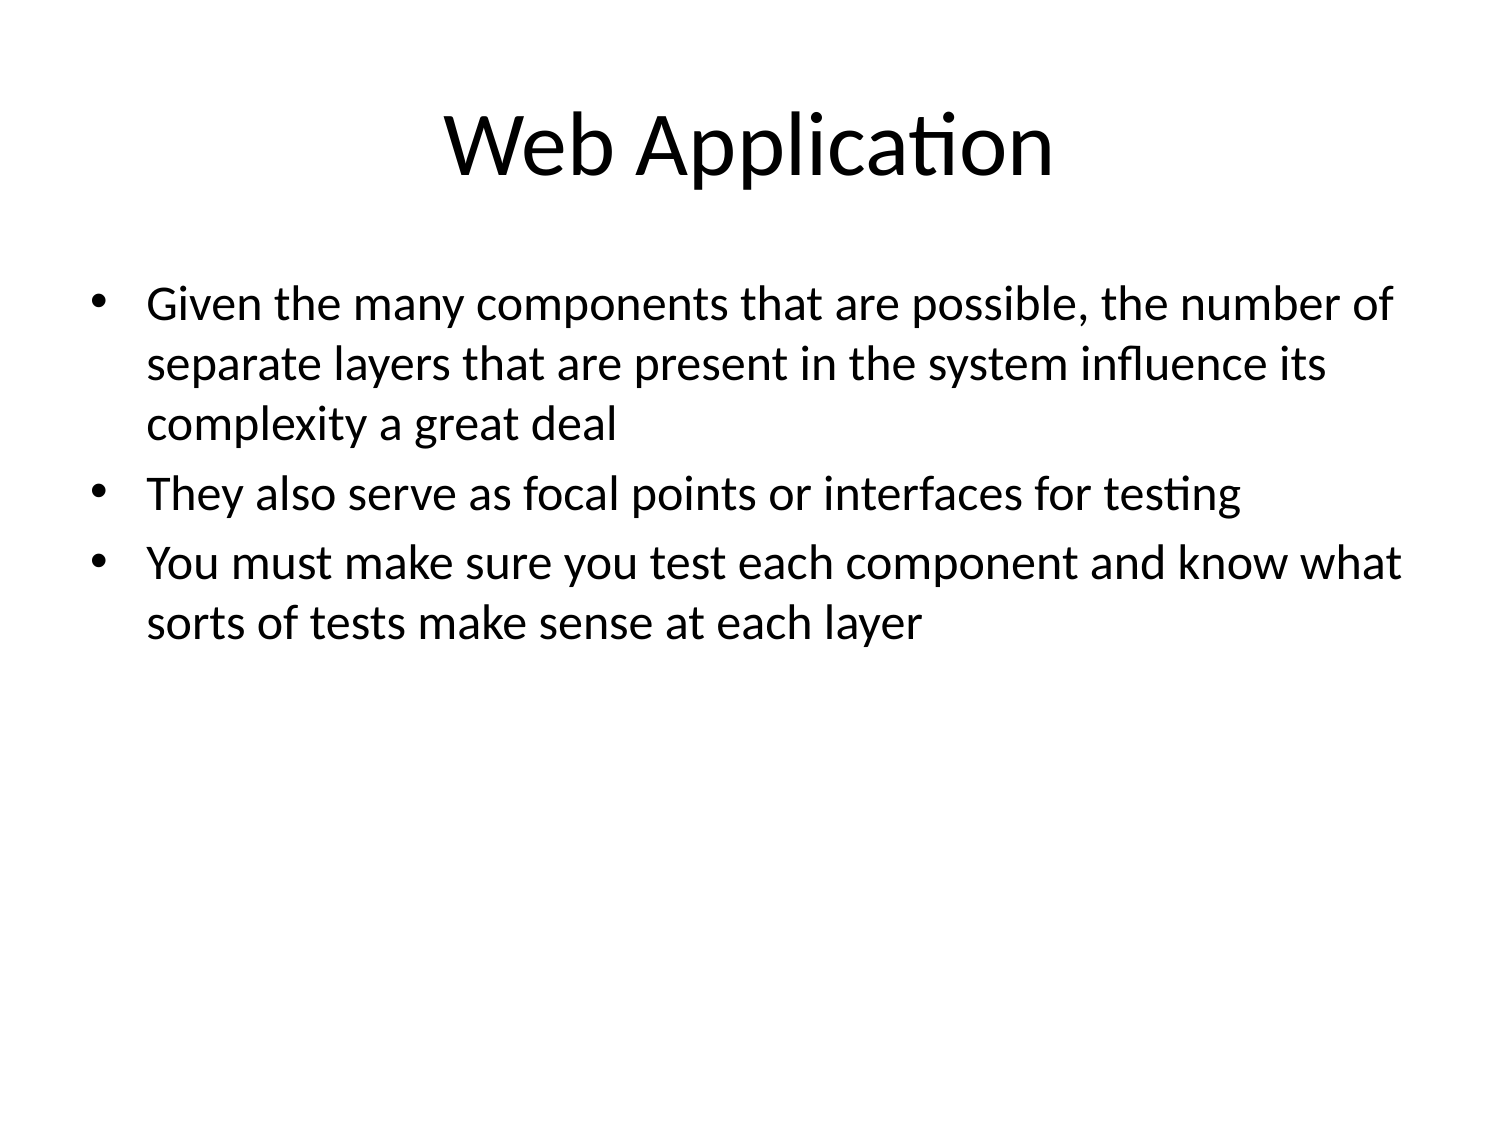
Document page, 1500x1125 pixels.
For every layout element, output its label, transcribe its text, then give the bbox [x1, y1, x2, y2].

title Web Application [75, 45, 1425, 233]
list Given the many components that are possible, the number of separate layers that are present in the system influence its complexity a great deal They also serve as focal points or interfaces for testing You must make sure you test each component and know what sorts of tests make sense at each layer [75, 262, 1425, 1005]
